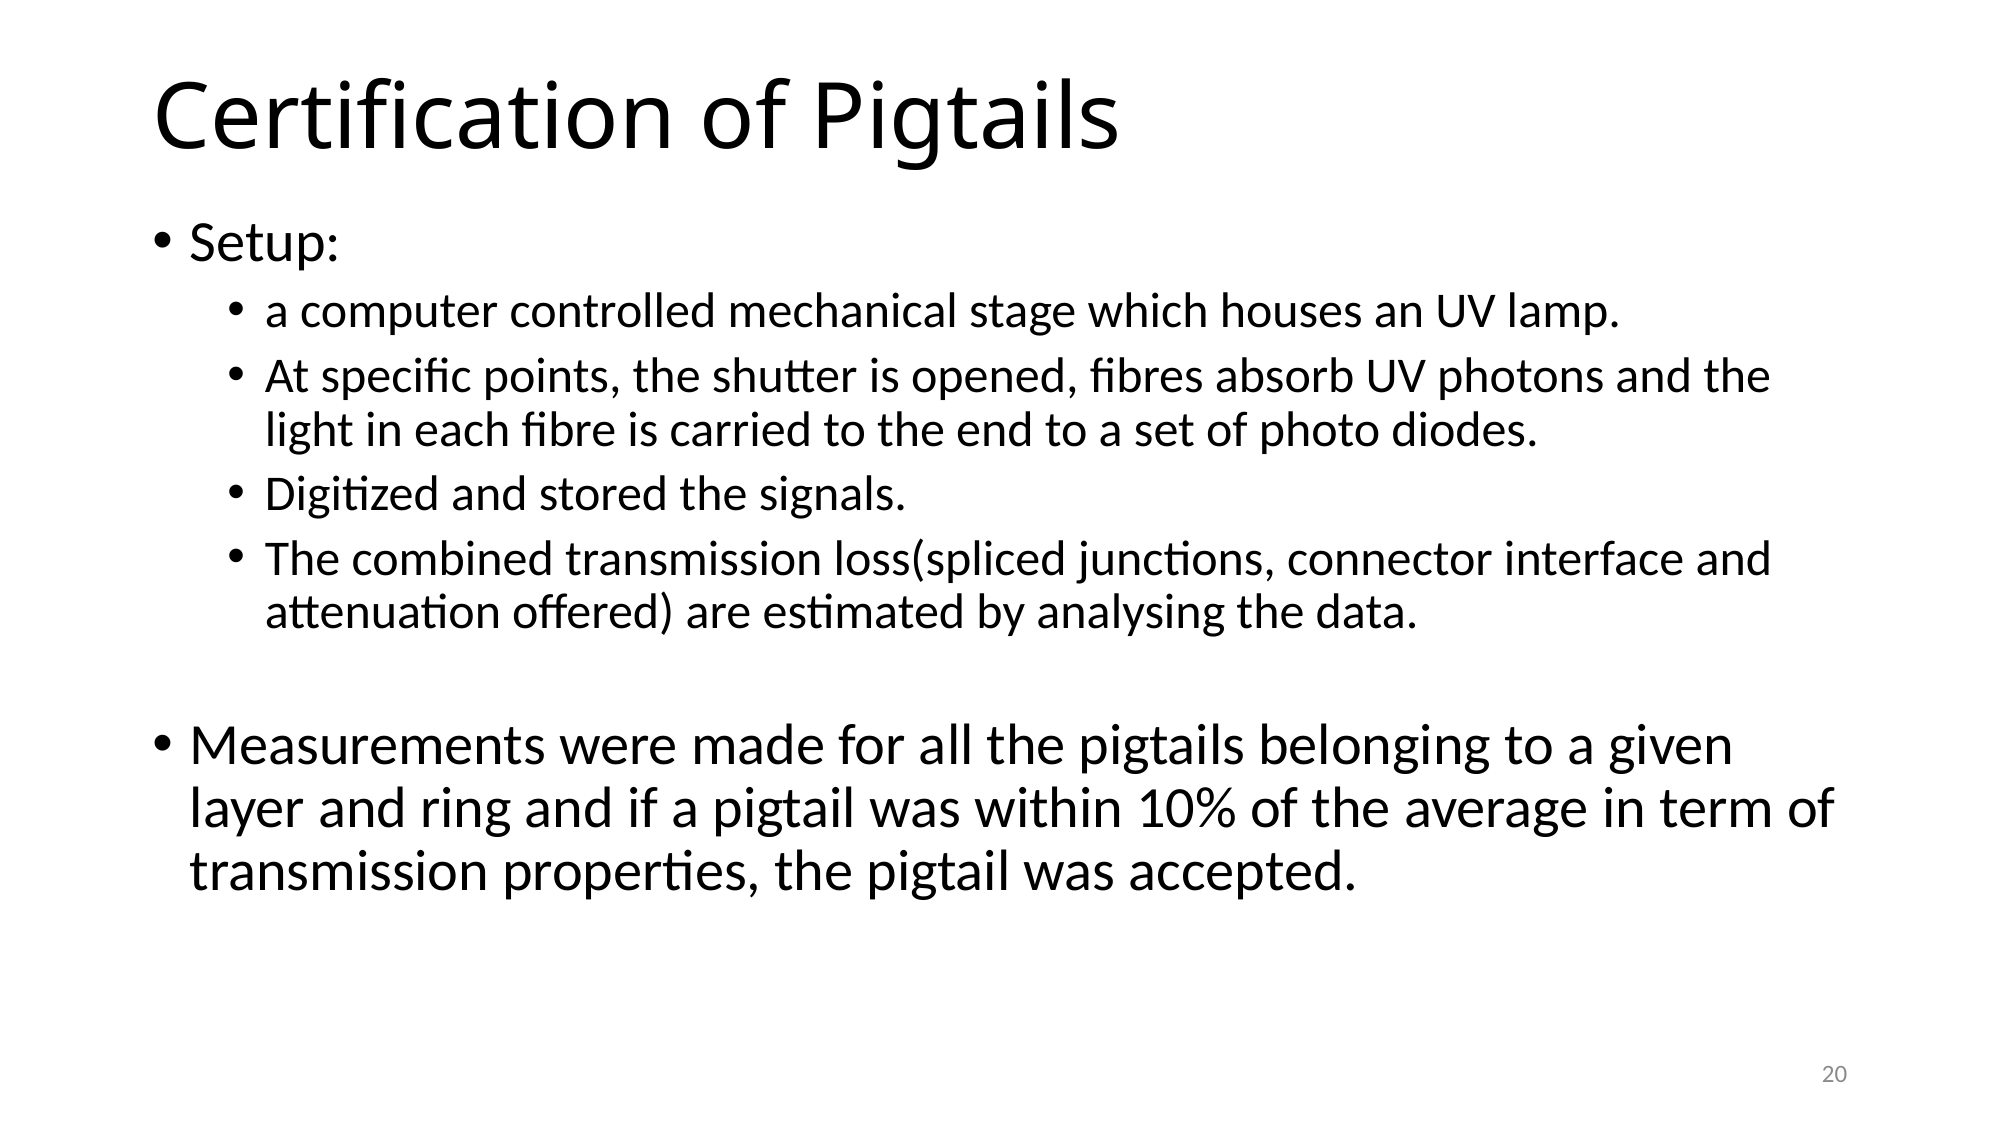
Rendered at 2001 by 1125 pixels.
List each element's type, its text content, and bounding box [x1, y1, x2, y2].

list Setup: a computer controlled mechanical stage which houses an UV lamp. At specific points, the shutter is opened, fibres absorb UV photons and the light in each fibre is carried to the end to a set of photo diodes. Digitized and stored the signals. The combined transmission loss(spliced junctions, connector interface and attenuation offered) are estimated by analysing the data. Measurements were made for all the pigtails belonging to a given layer and ring and if a pigtail was within 10% of the average in term of transmission properties, the pigtail was accepted. [137, 203, 1863, 1014]
title Certification of Pigtails [137, 59, 1863, 177]
slide_number 20 [1412, 1042, 1863, 1103]
